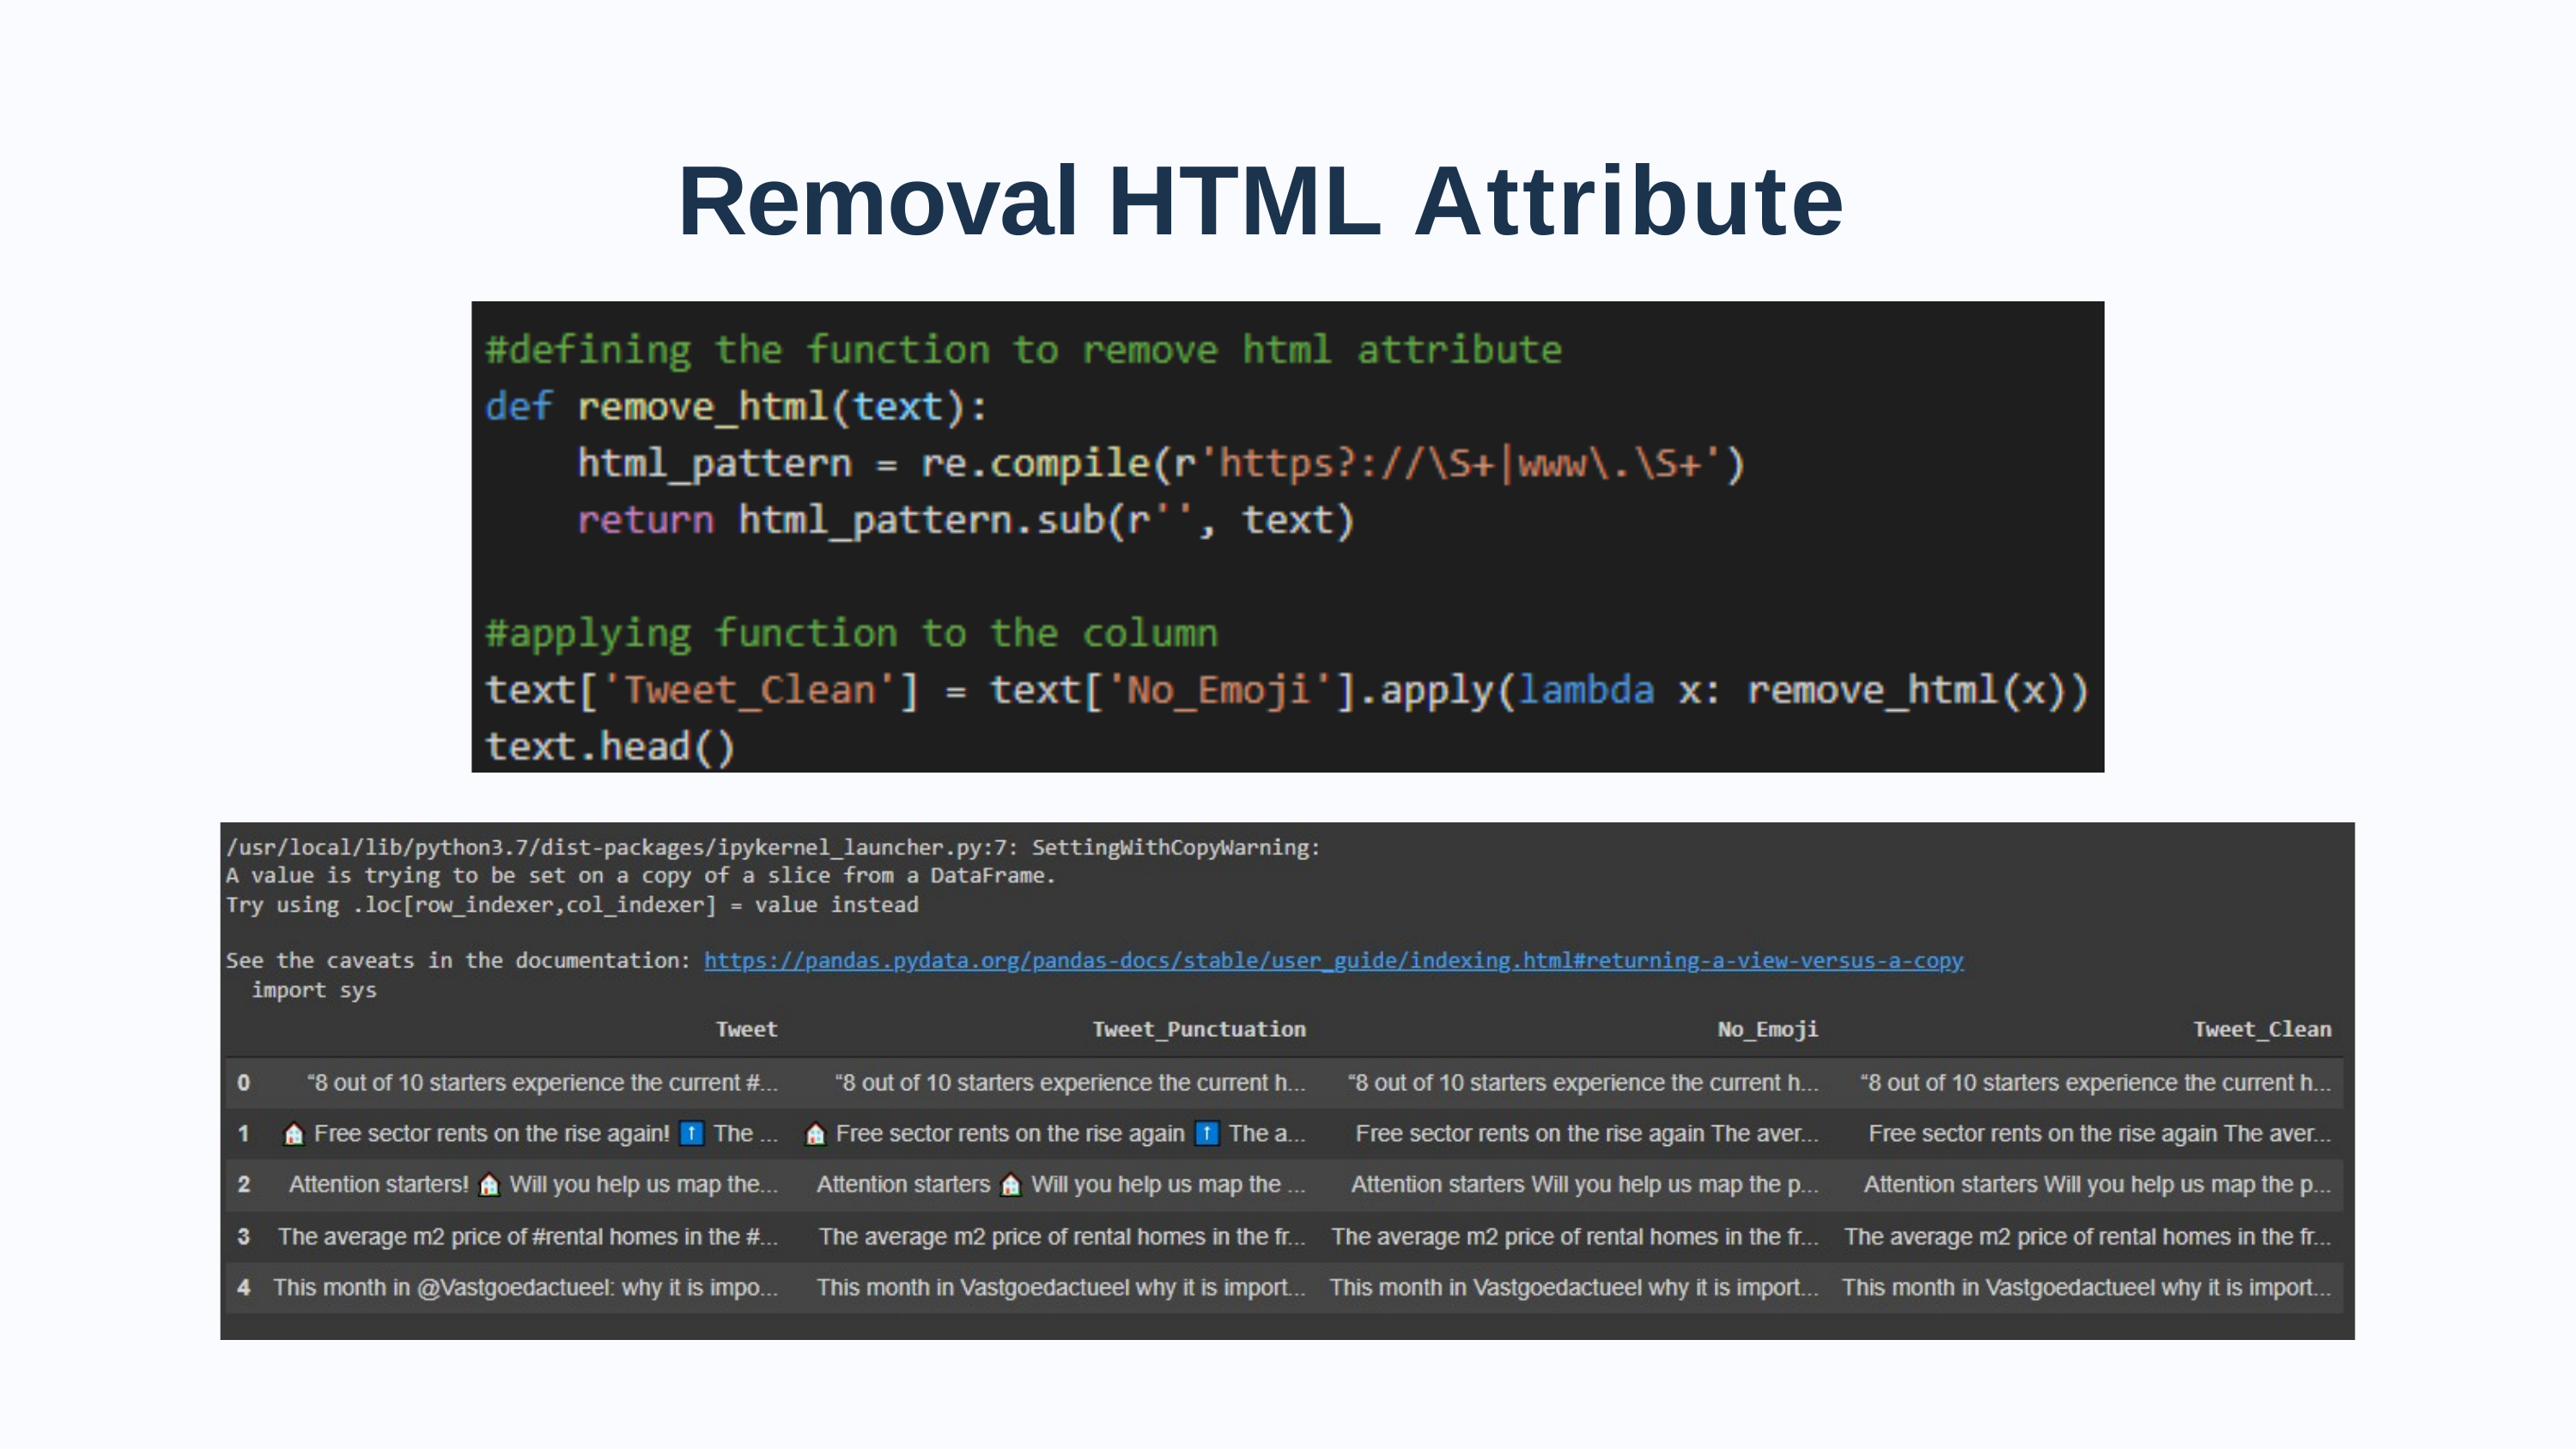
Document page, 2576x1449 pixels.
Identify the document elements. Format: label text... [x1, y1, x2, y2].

text_box [220, 822, 2355, 1340]
text_box [471, 301, 2105, 773]
title Removal HTML Attribute [675, 134, 1854, 379]
